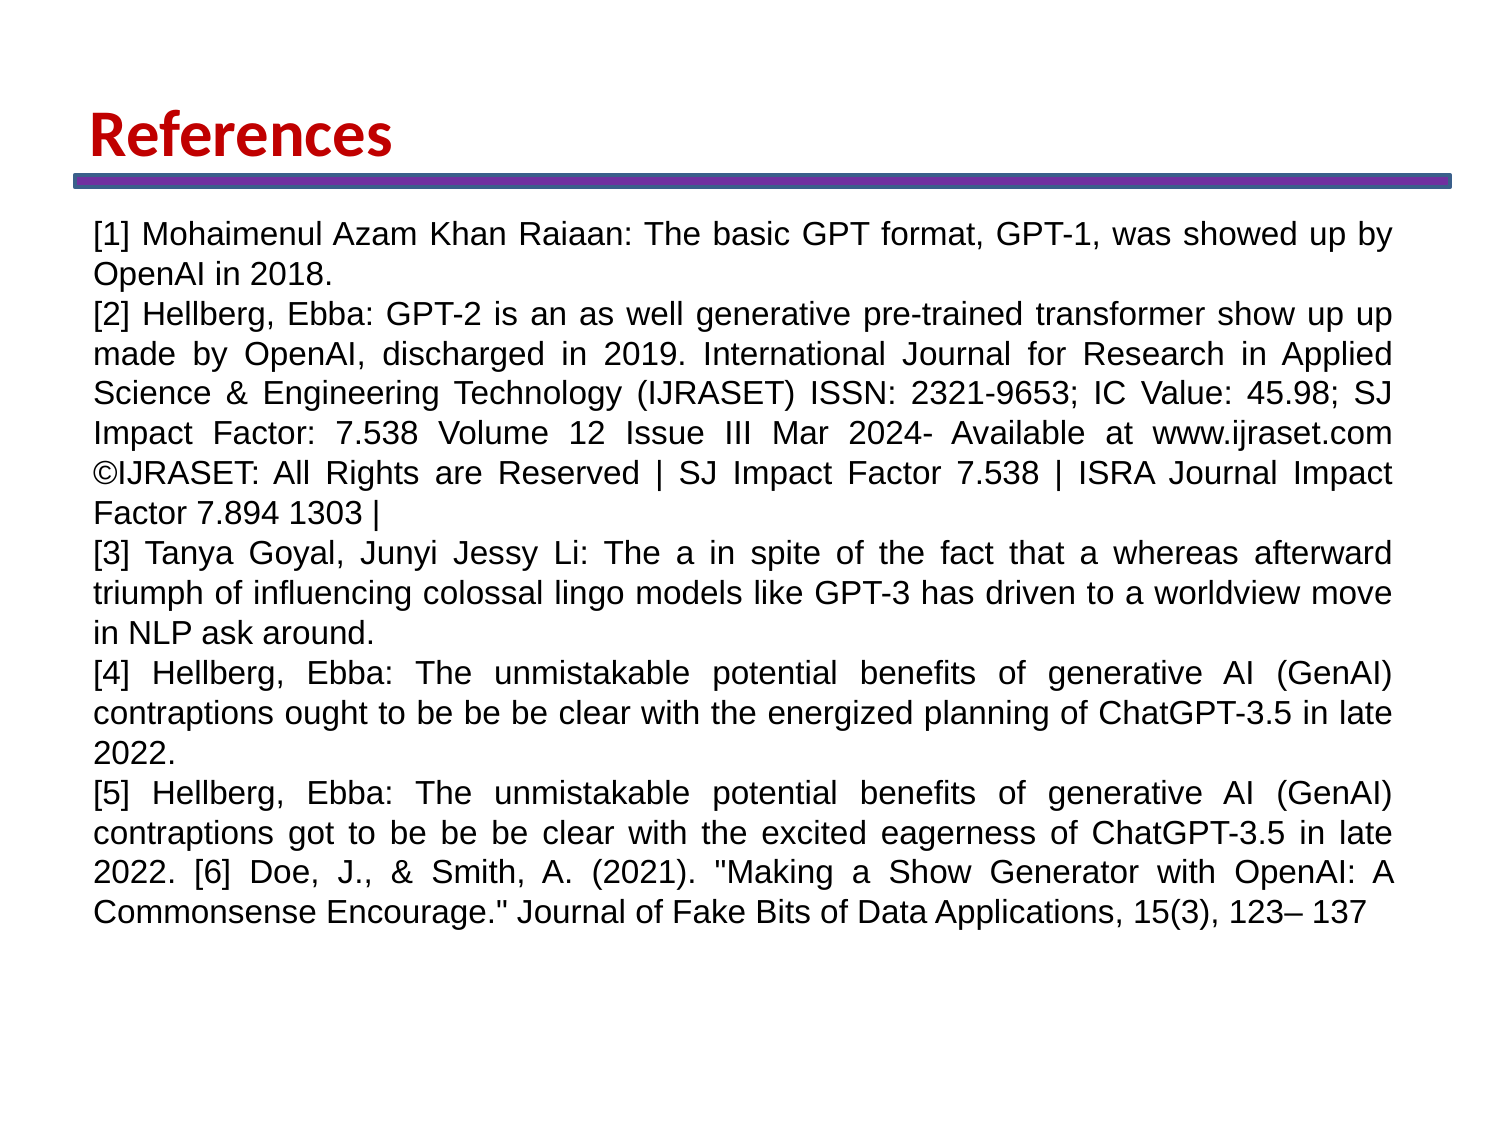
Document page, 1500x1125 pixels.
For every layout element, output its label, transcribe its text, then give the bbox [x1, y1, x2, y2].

text_box [75, 174, 1450, 188]
text_box References [75, 82, 1450, 158]
text_box [1] Mohaimenul Azam Khan Raiaan: The basic GPT format, GPT-1, was showed up by OpenAI in 2018. [2] Hellberg, Ebba: GPT-2 is an as well generative pre-trained transformer show up up made by OpenAI, discharged in 2019. International Journal for Research in Applied Science & Engineering Technology (IJRASET) ISSN: 2321-9653; IC Value: 45.98; SJ Impact Factor: 7.538 Volume 12 Issue III Mar 2024- Available at www.ijraset.com ©IJRASET: All Rights are Reserved | SJ Impact Factor 7.538 | ISRA Journal Impact Factor 7.894 1303 | [3] Tanya Goyal, Junyi Jessy Li: The a in spite of the fact that a whereas afterward triumph of influencing colossal lingo models like GPT-3 has driven to a worldview move in NLP ask around. [4] Hellberg, Ebba: The unmistakable potential benefits of generative AI (GenAI) contraptions ought to be be be clear with the energized planning of ChatGPT-3.5 in late 2022. [5] Hellberg, Ebba: The unmistakable potential benefits of generative AI (GenAI) contraptions got to be be be clear with the excited eagerness of ChatGPT-3.5 in late 2022. [6] Doe, J., & Smith, A. (2021). "Making a Show Generator with OpenAI: A Commonsense Encourage." Journal of Fake Bits of Data Applications, 15(3), 123– 137 [78, 204, 1410, 938]
